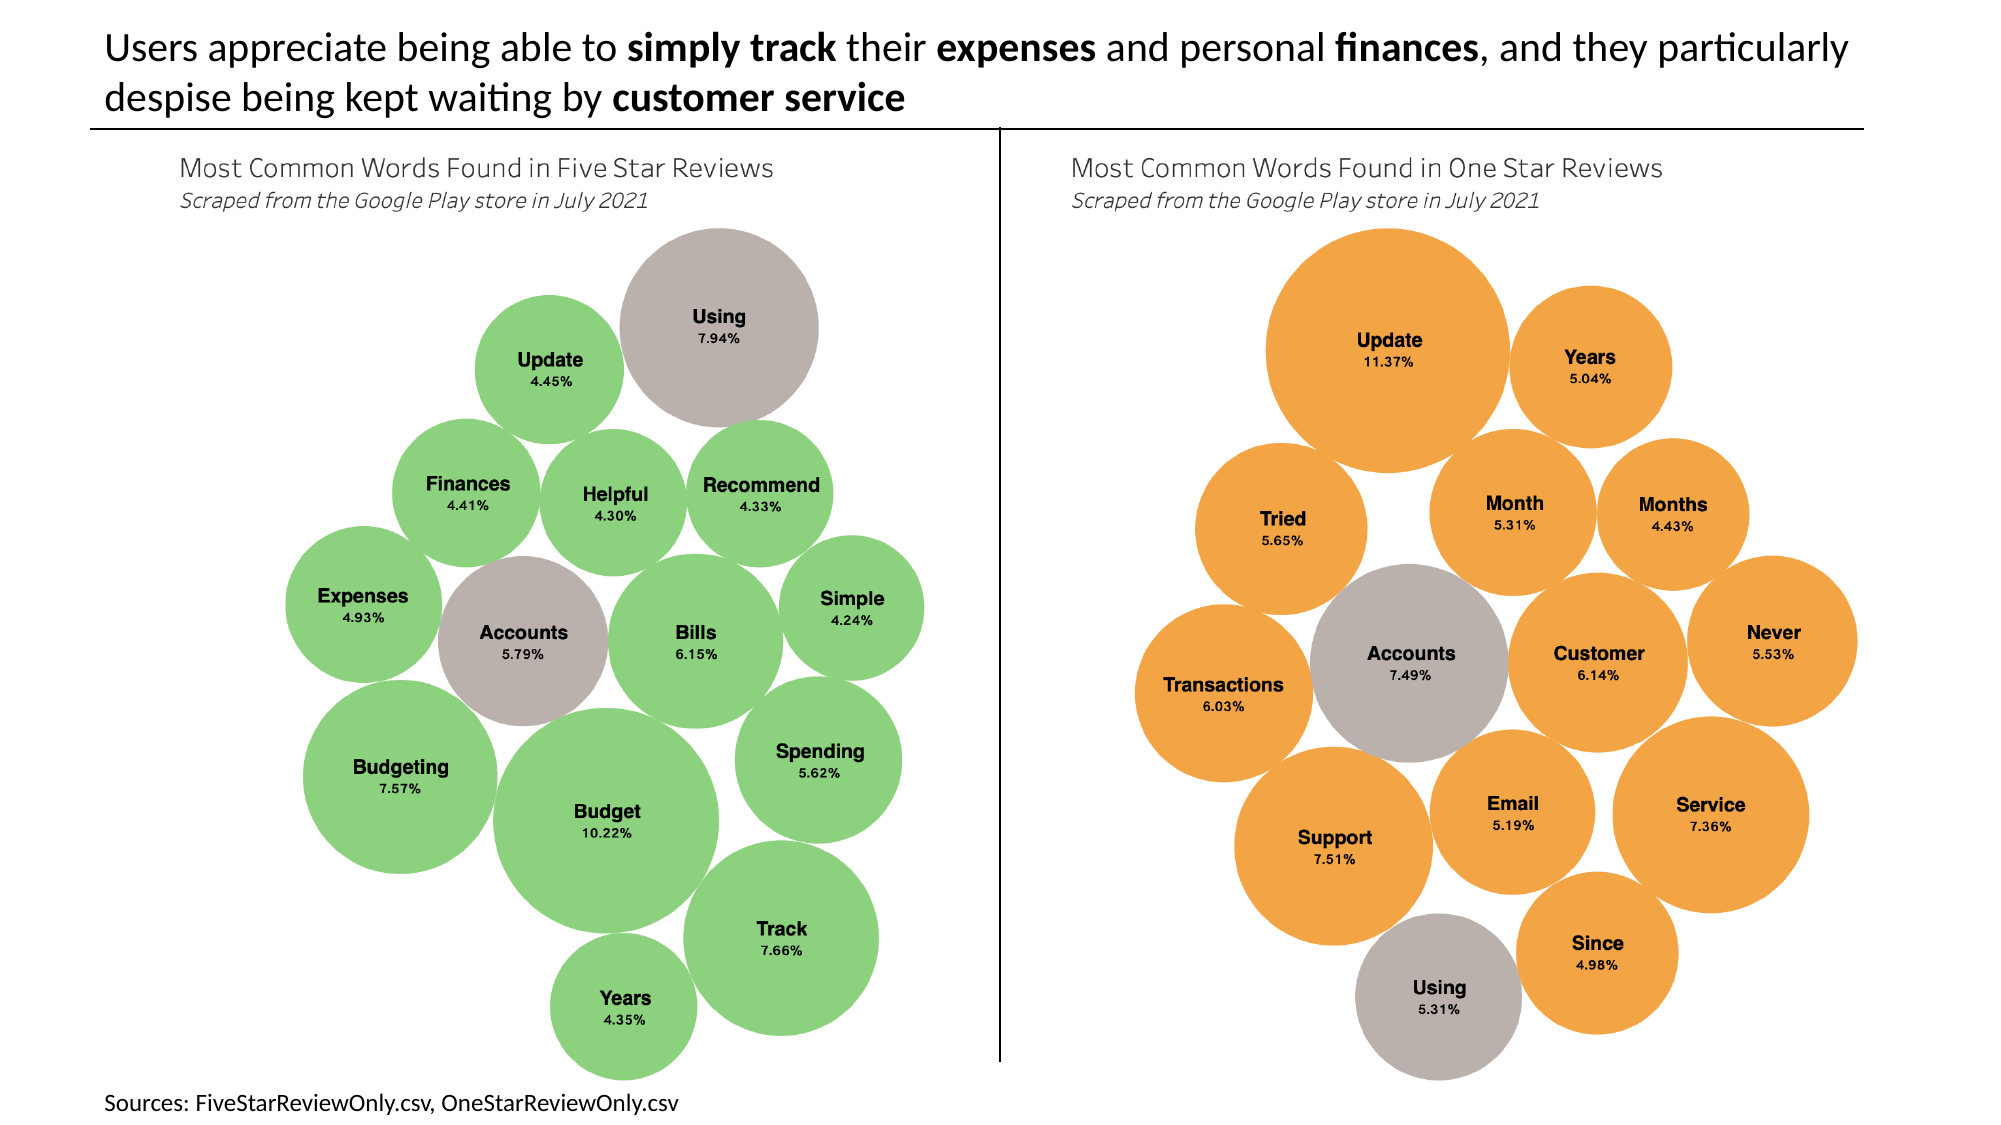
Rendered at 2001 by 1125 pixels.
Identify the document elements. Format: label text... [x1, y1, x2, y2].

picture [172, 148, 935, 1088]
text_box Sources: FiveStarReviewOnly.csv, OneStarReviewOnly.csv [89, 1079, 1300, 1125]
picture [1065, 148, 1864, 1088]
text_box Users appreciate being able to simply track their expenses and personal finances, and they particularly despise being kept waiting by customer service [89, 12, 1911, 128]
